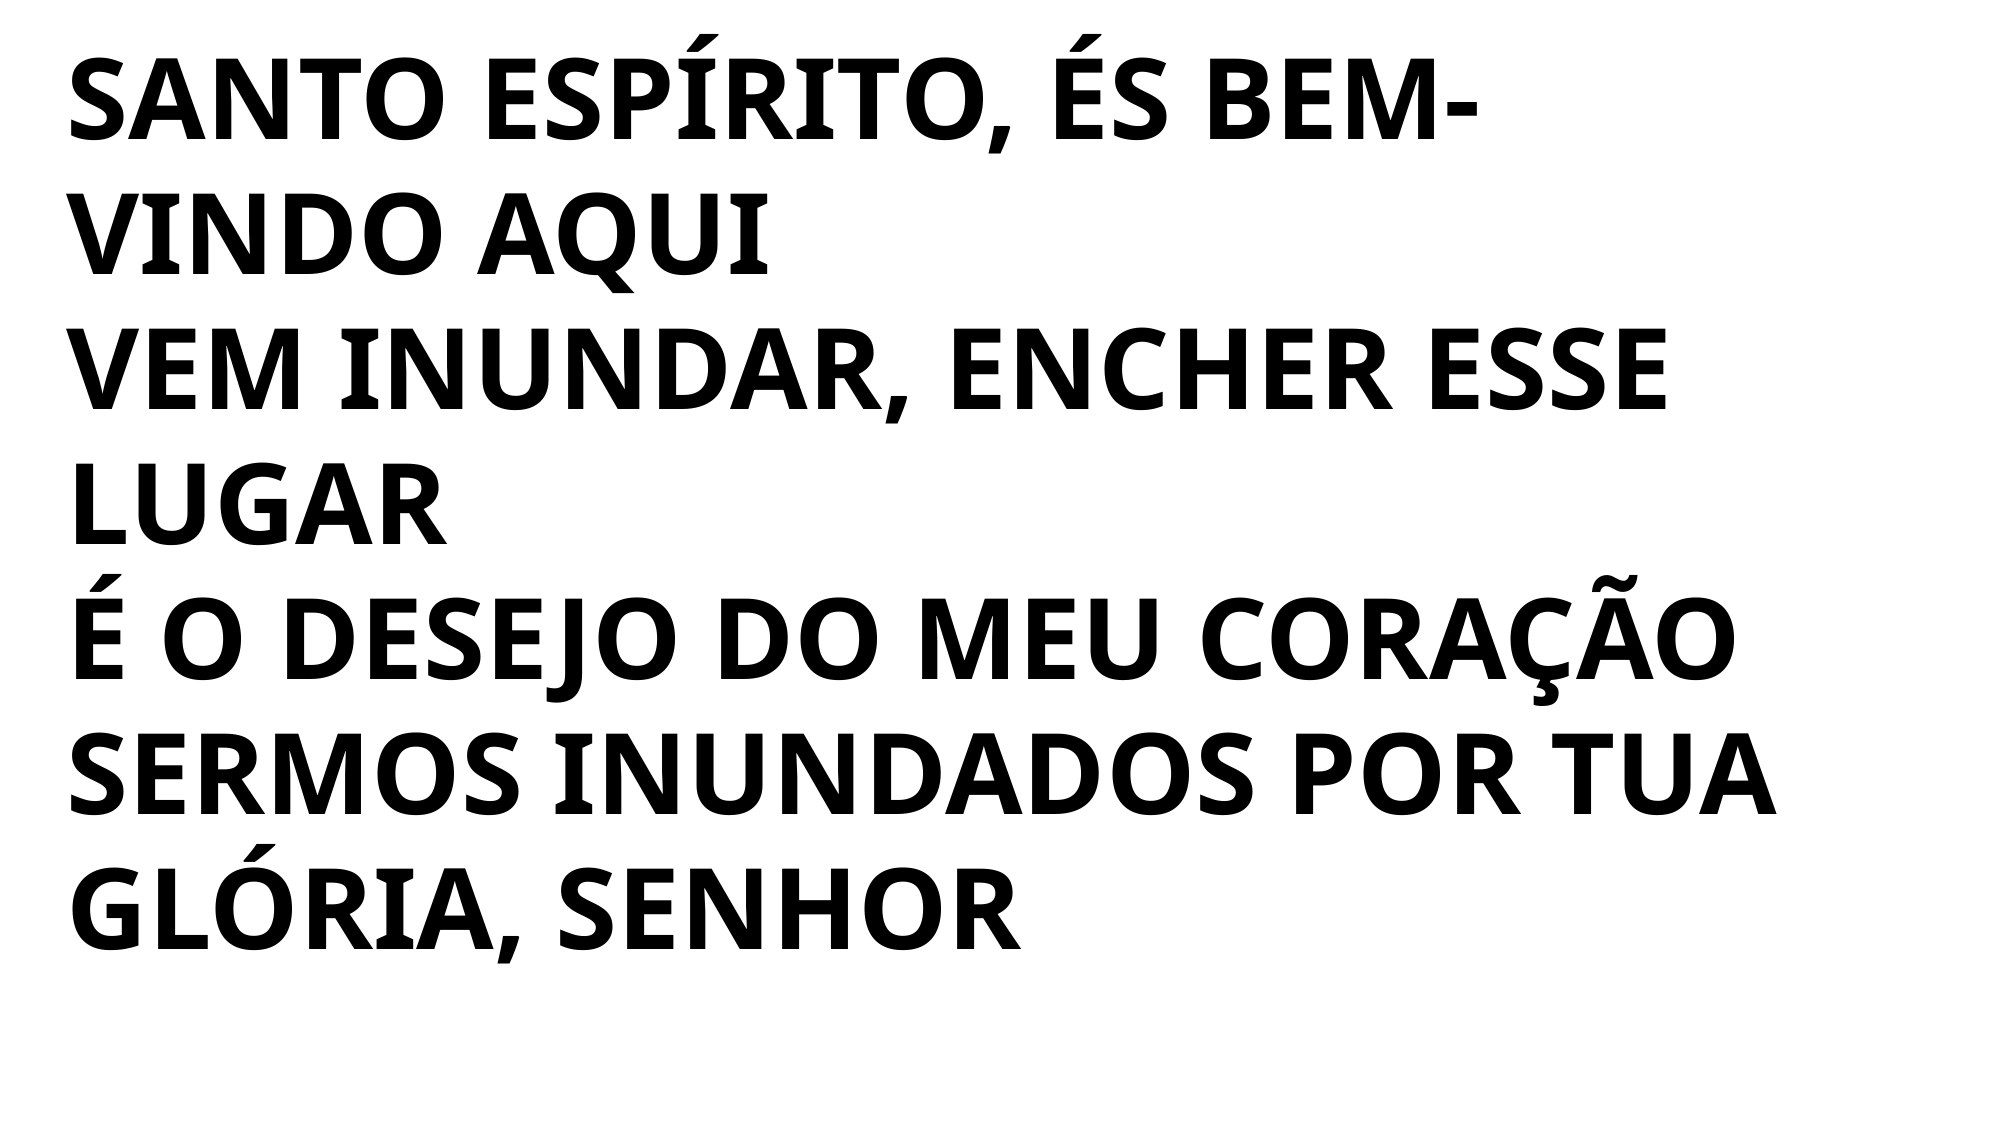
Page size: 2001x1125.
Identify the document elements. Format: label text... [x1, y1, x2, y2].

text_box SANTO ESPÍRITO, ÉS BEM-VINDO AQUI VEM INUNDAR, ENCHER ESSE LUGAR É O DESEJO DO MEU CORAÇÃO SERMOS INUNDADOS POR TUA GLÓRIA, SENHOR [52, 19, 1859, 979]
